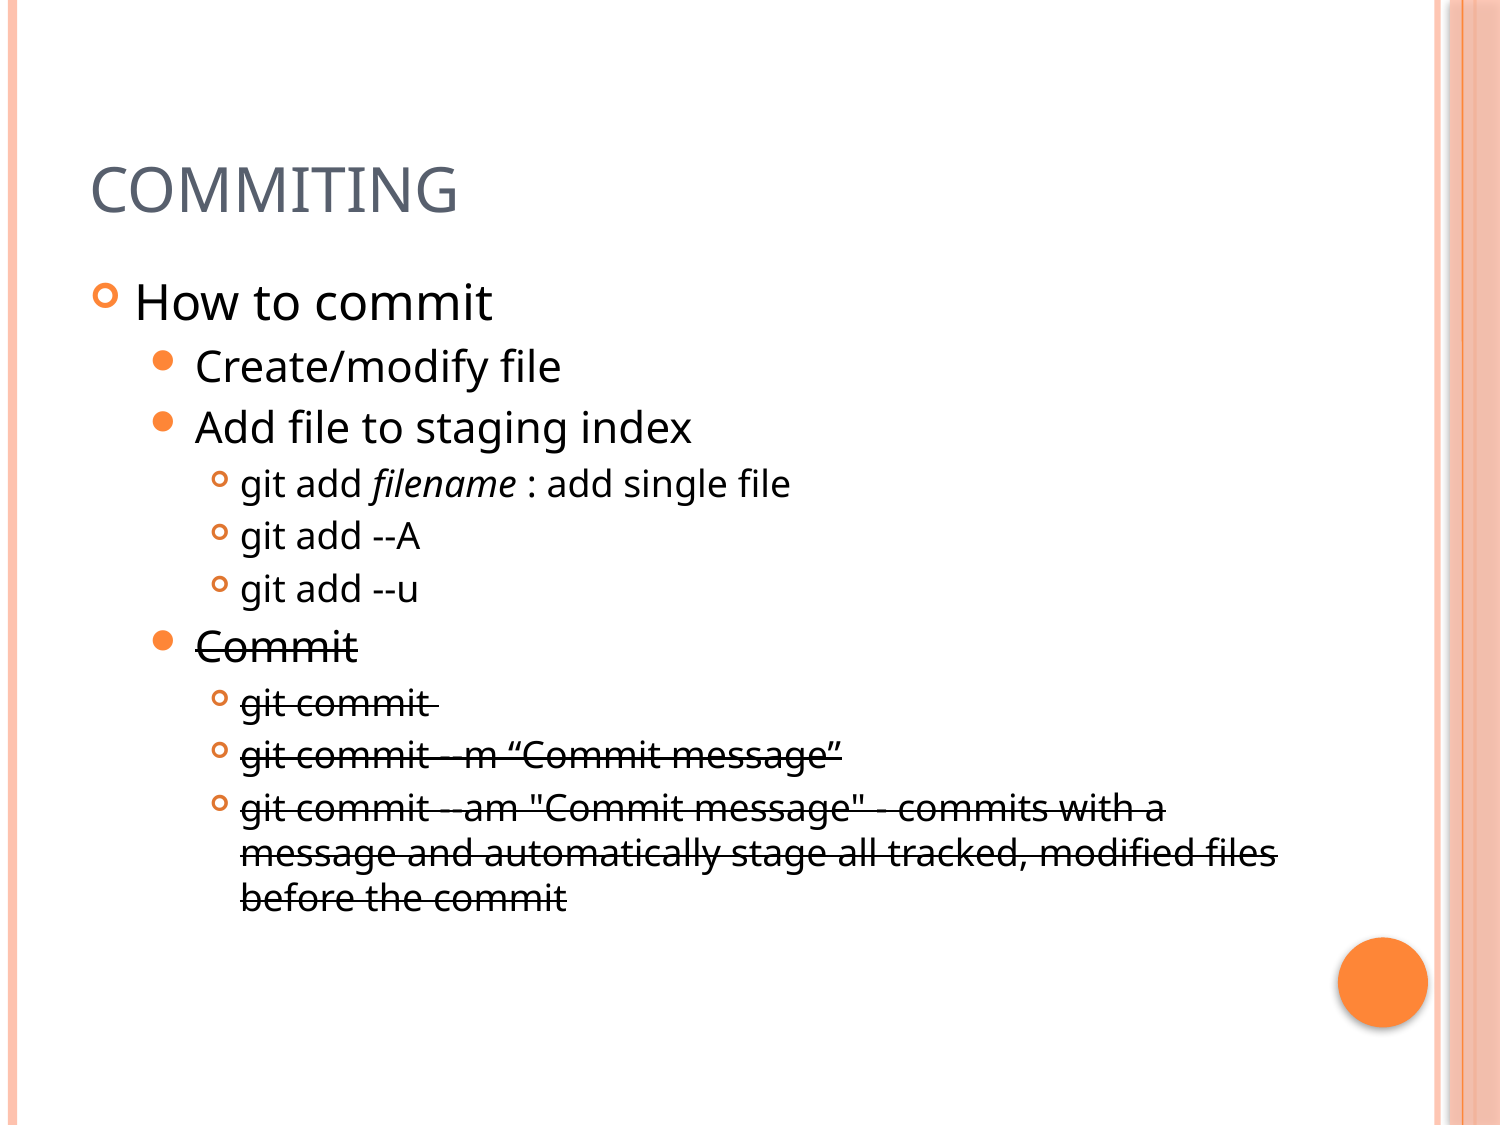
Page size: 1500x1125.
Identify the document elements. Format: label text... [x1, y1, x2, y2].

list How to commit Create/modify file Add file to staging index git add filename : add single file git add --A git add --u Commit git commit git commit --m “Commit message” git commit --am "Commit message" - commits with a message and automatically stage all tracked, modified files before the commit [75, 262, 1300, 1062]
title Commiting [75, 45, 1300, 233]
